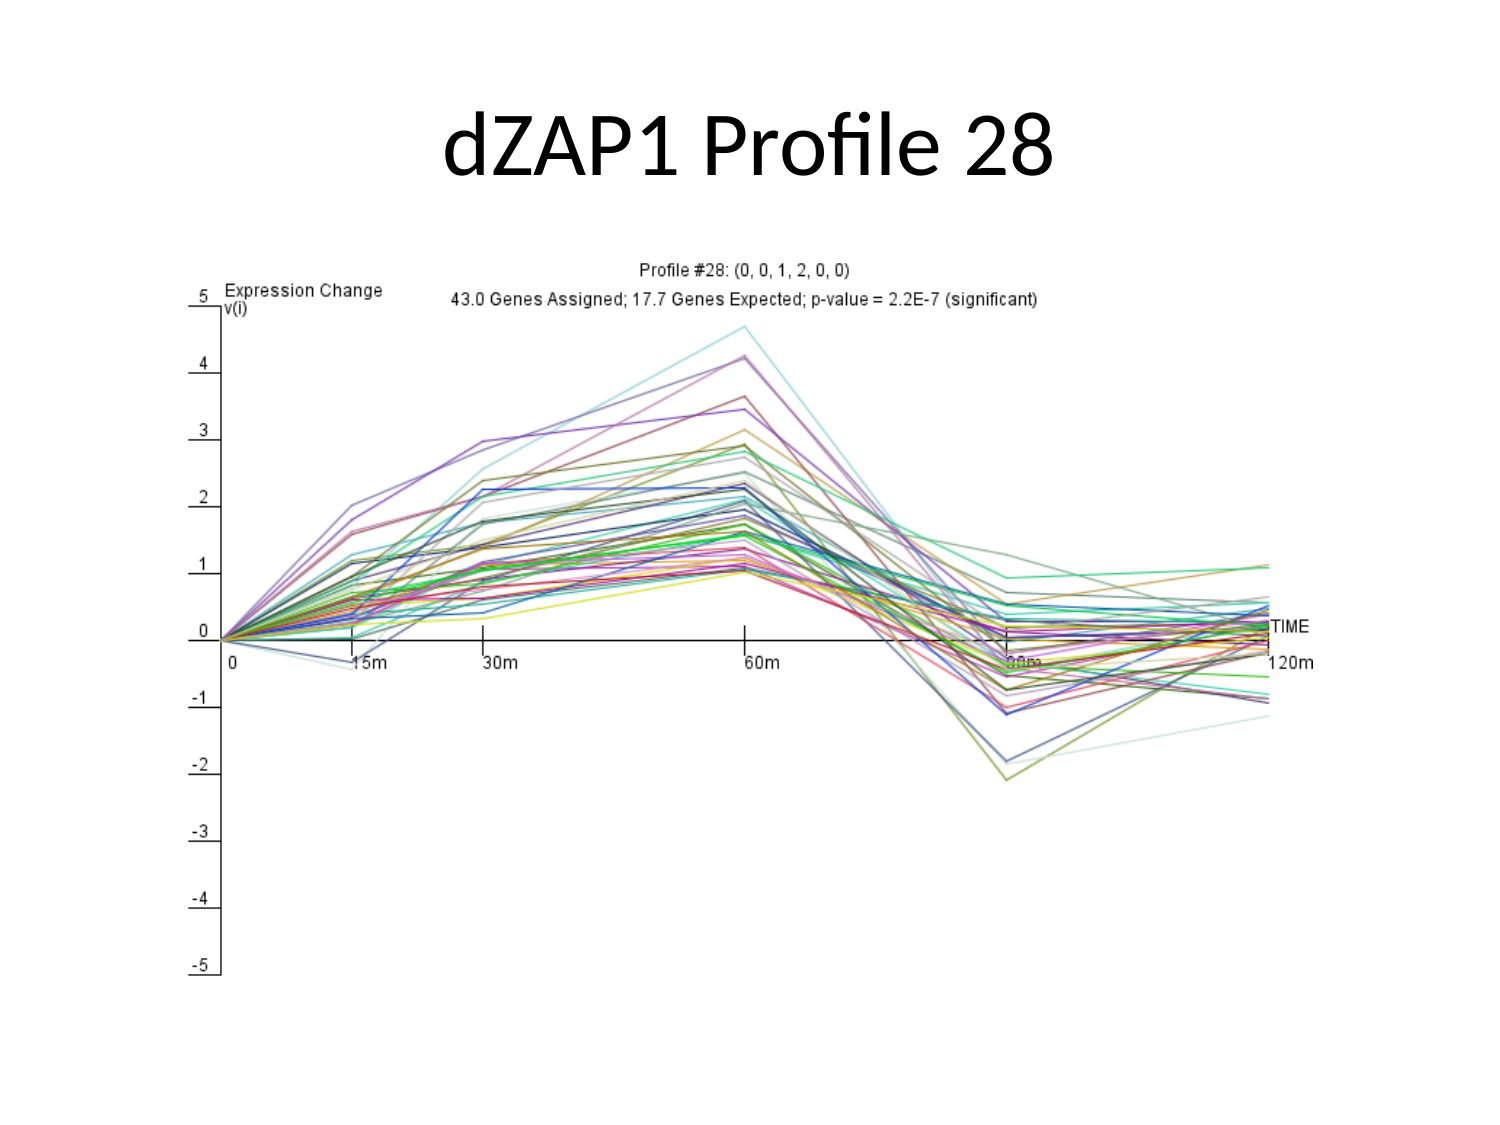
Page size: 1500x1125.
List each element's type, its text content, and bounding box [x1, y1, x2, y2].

title dZAP1 Profile 28 [75, 45, 1425, 233]
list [187, 262, 1313, 1006]
